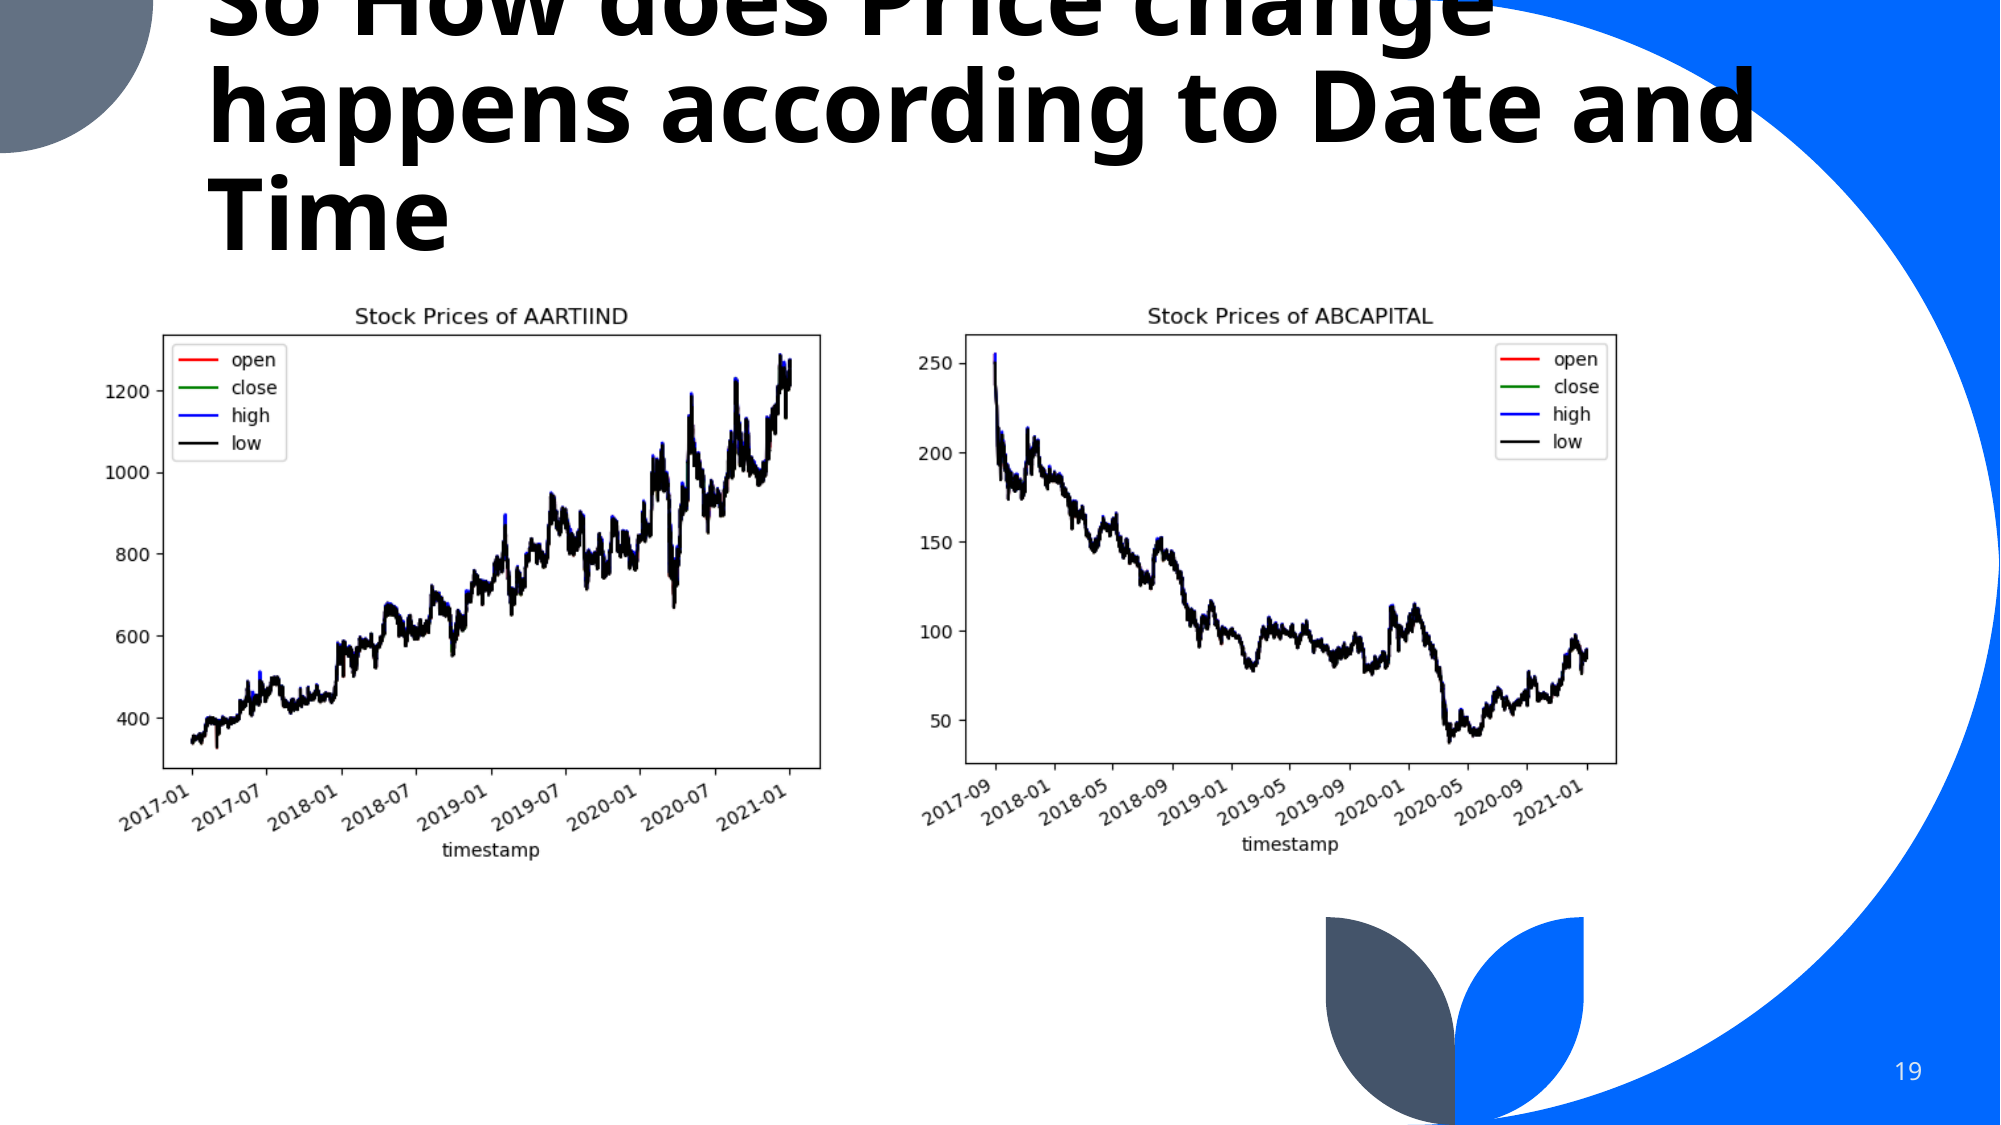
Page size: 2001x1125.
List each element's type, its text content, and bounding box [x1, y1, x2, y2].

slide_number 19 [1665, 1042, 1938, 1103]
picture [905, 295, 1629, 868]
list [90, 295, 833, 874]
title So How does Price change happens according to Date and Time [191, 62, 1796, 280]
